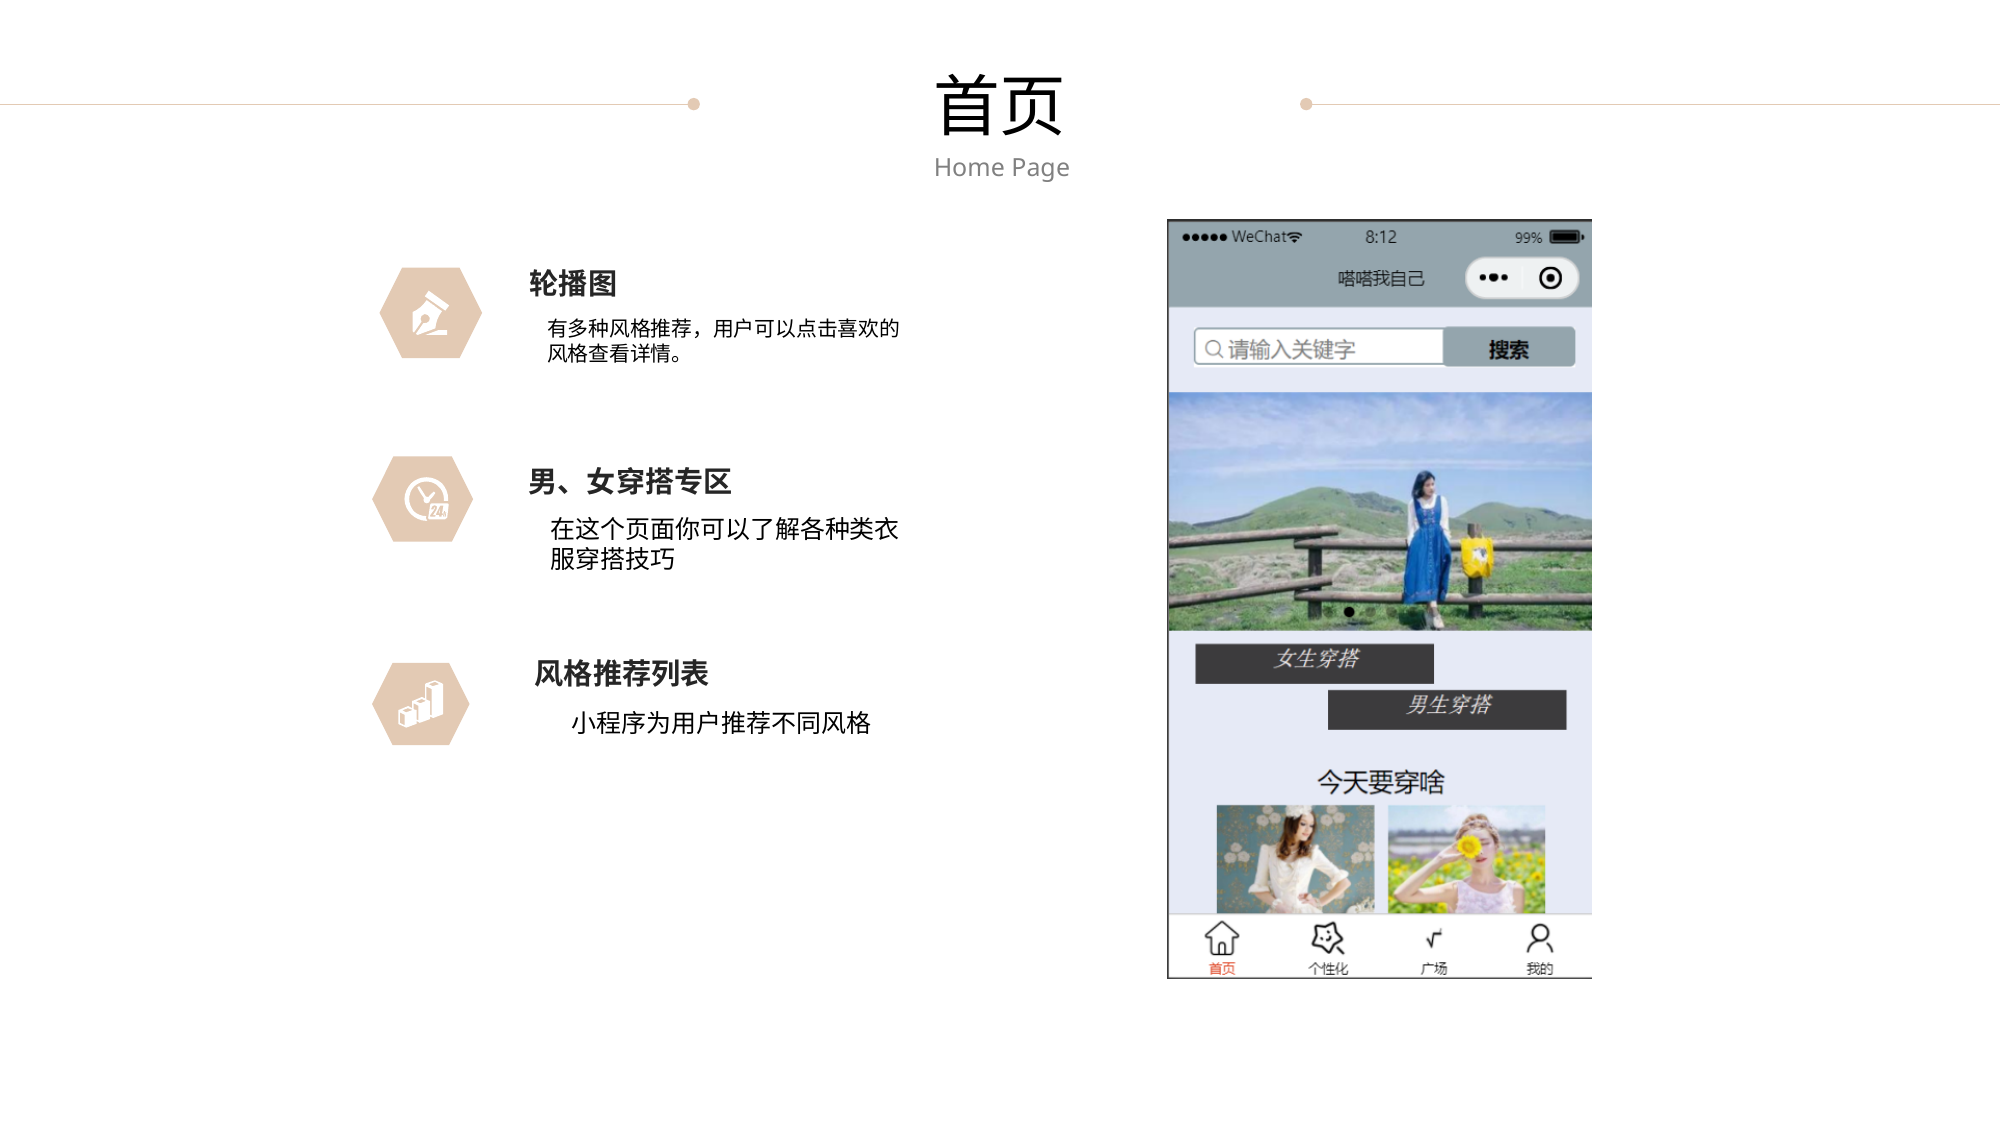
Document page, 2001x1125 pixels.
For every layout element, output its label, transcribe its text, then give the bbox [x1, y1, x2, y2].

text_box 男、女穿搭专区 [513, 456, 774, 507]
text_box 风格推荐列表 [519, 648, 746, 698]
text_box [404, 477, 449, 521]
text_box [398, 680, 444, 728]
text_box 在这个页面你可以了解各种类衣服穿搭技巧 [535, 506, 929, 582]
text_box 有多种风格推荐，用户可以点击喜欢的风格查看详情。 [532, 308, 926, 373]
text_box [378, 266, 484, 360]
text_box Home Page [412, 143, 1592, 219]
text_box 小程序为用户推荐不同风格 [557, 699, 900, 745]
picture [1167, 219, 1592, 979]
text_box 首页 [918, 56, 1082, 143]
text_box [370, 455, 475, 543]
text_box [412, 290, 450, 335]
text_box 轮播图 [515, 257, 775, 308]
text_box [370, 661, 471, 747]
